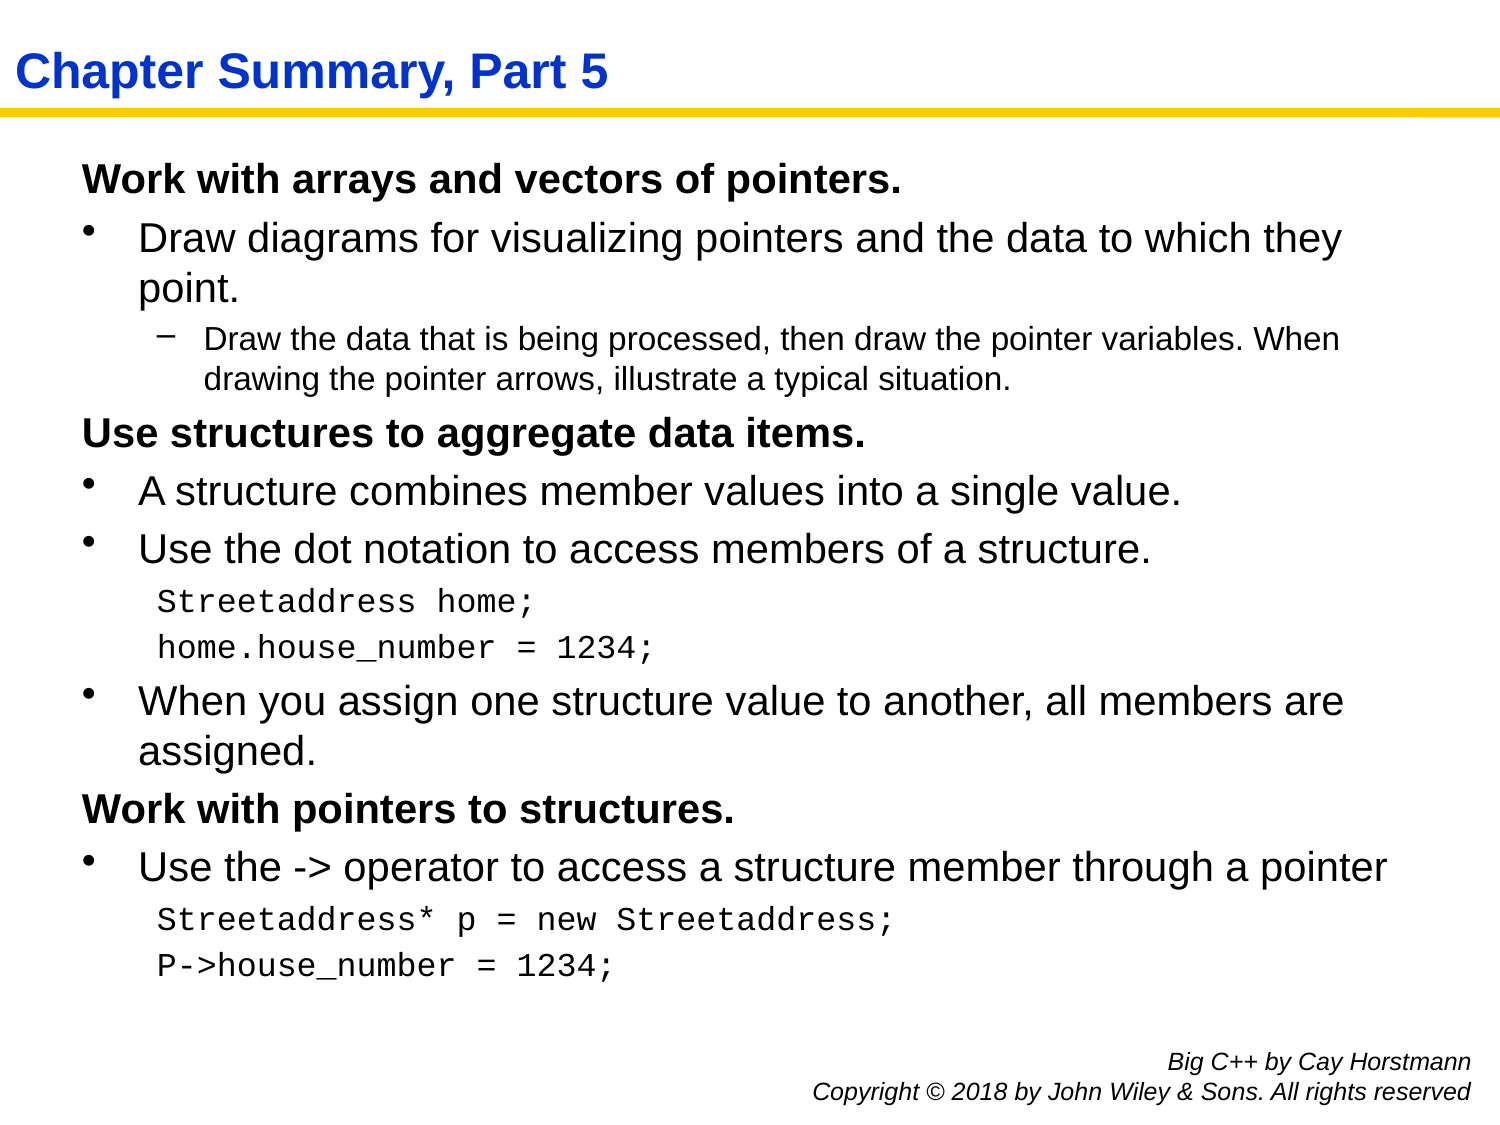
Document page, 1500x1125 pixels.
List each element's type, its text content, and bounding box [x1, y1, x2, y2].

title Chapter Summary, Part 5 [0, 24, 1163, 113]
footer Big C++ by Cay Horstmann Copyright © 2018 by John Wiley & Sons. All rights reserved [624, 1037, 1488, 1101]
list Work with arrays and vectors of pointers. Draw diagrams for visualizing pointers and the data to which they point. Draw the data that is being processed, then draw the pointer variables. When drawing the pointer arrows, illustrate a typical situation. Use structures to aggregate data items. A structure combines member values into a single value. Use the dot notation to access members of a structure. Streetaddress home; home.house_number = 1234; When you assign one structure value to another, all members are assigned. Work with pointers to structures. Use the -> operator to access a structure member through a pointer Streetaddress* p = new Streetaddress; P->house_number = 1234; [66, 144, 1417, 887]
